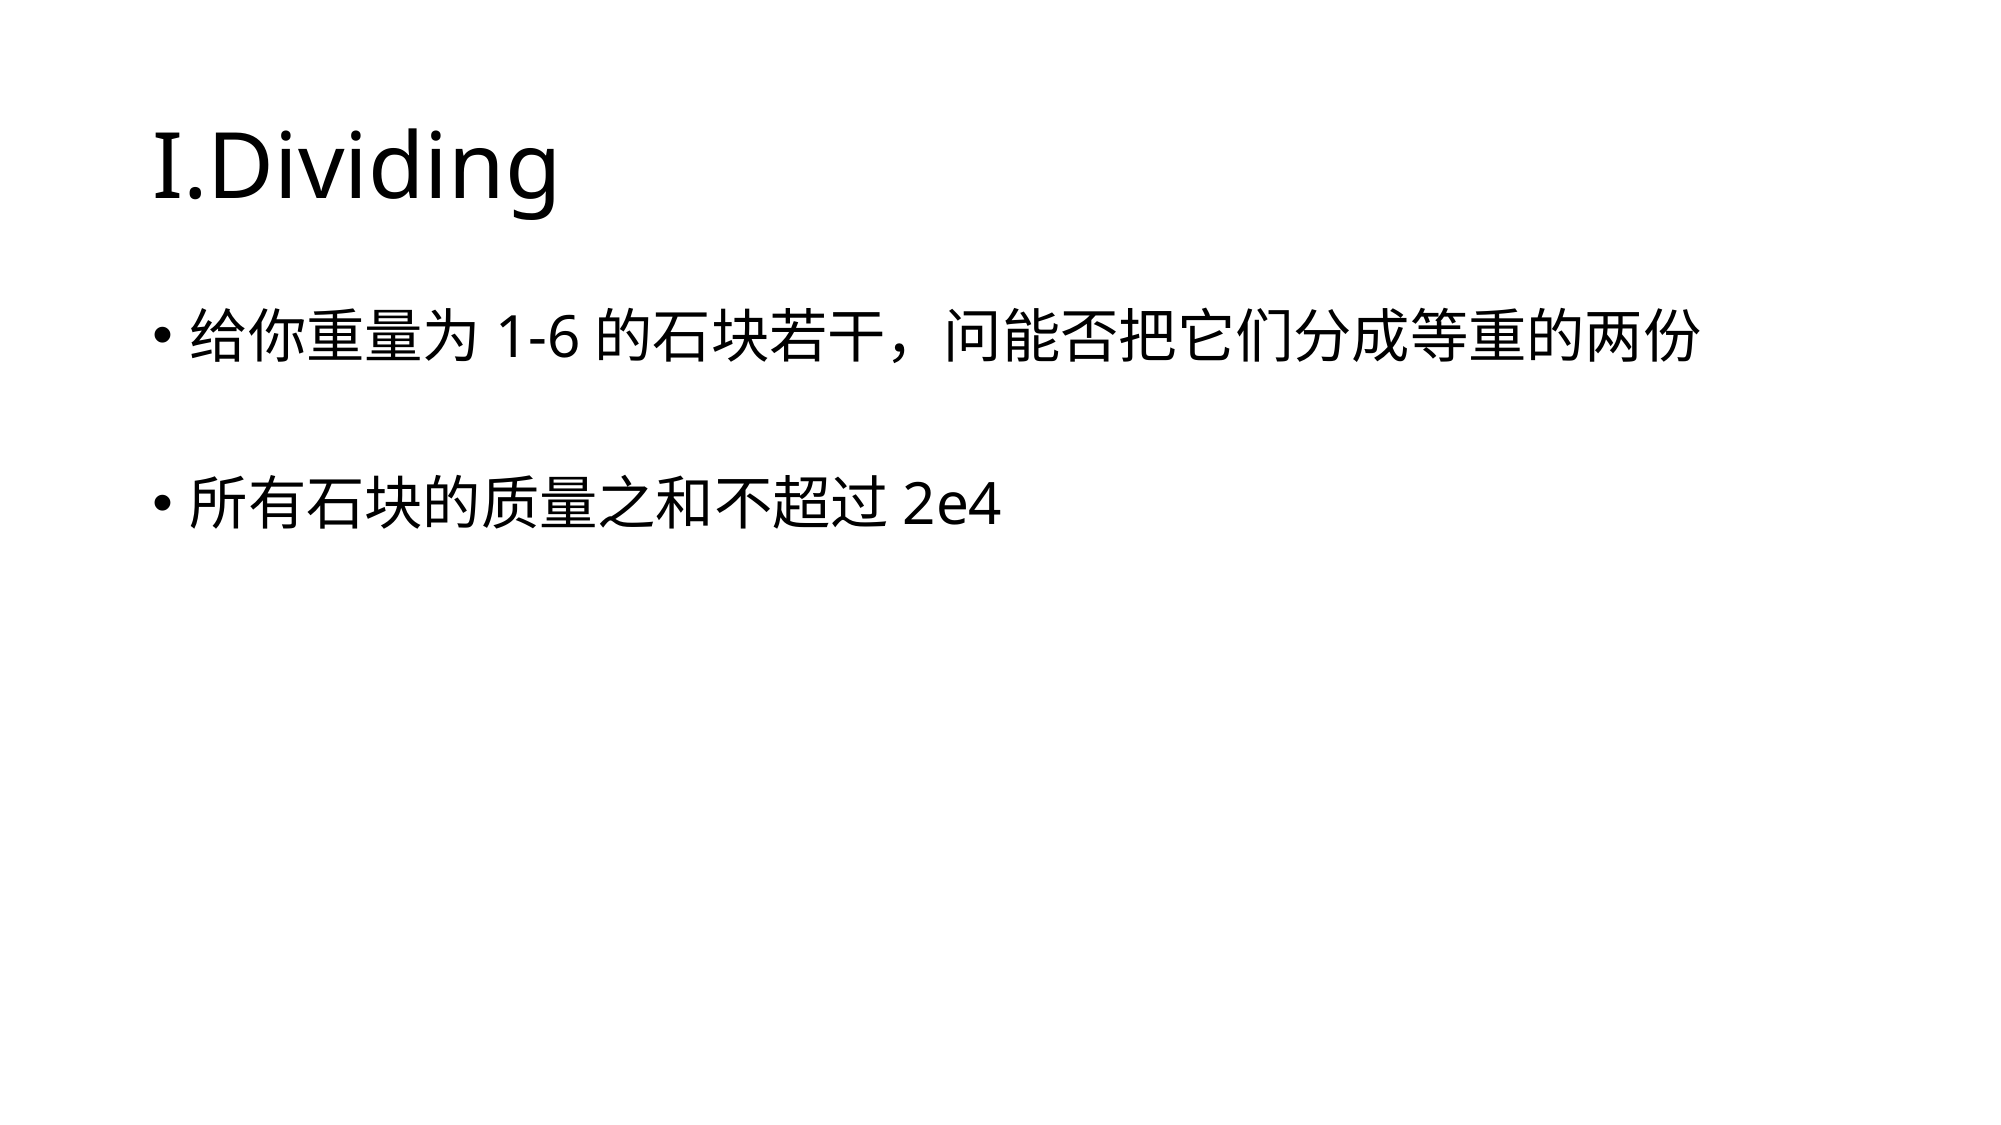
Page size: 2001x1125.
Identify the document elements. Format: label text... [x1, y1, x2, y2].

title I.Dividing [137, 59, 1863, 278]
list 给你重量为1-6的石块若干，问能否把它们分成等重的两份 所有石块的质量之和不超过2e4 [137, 299, 1863, 1014]
